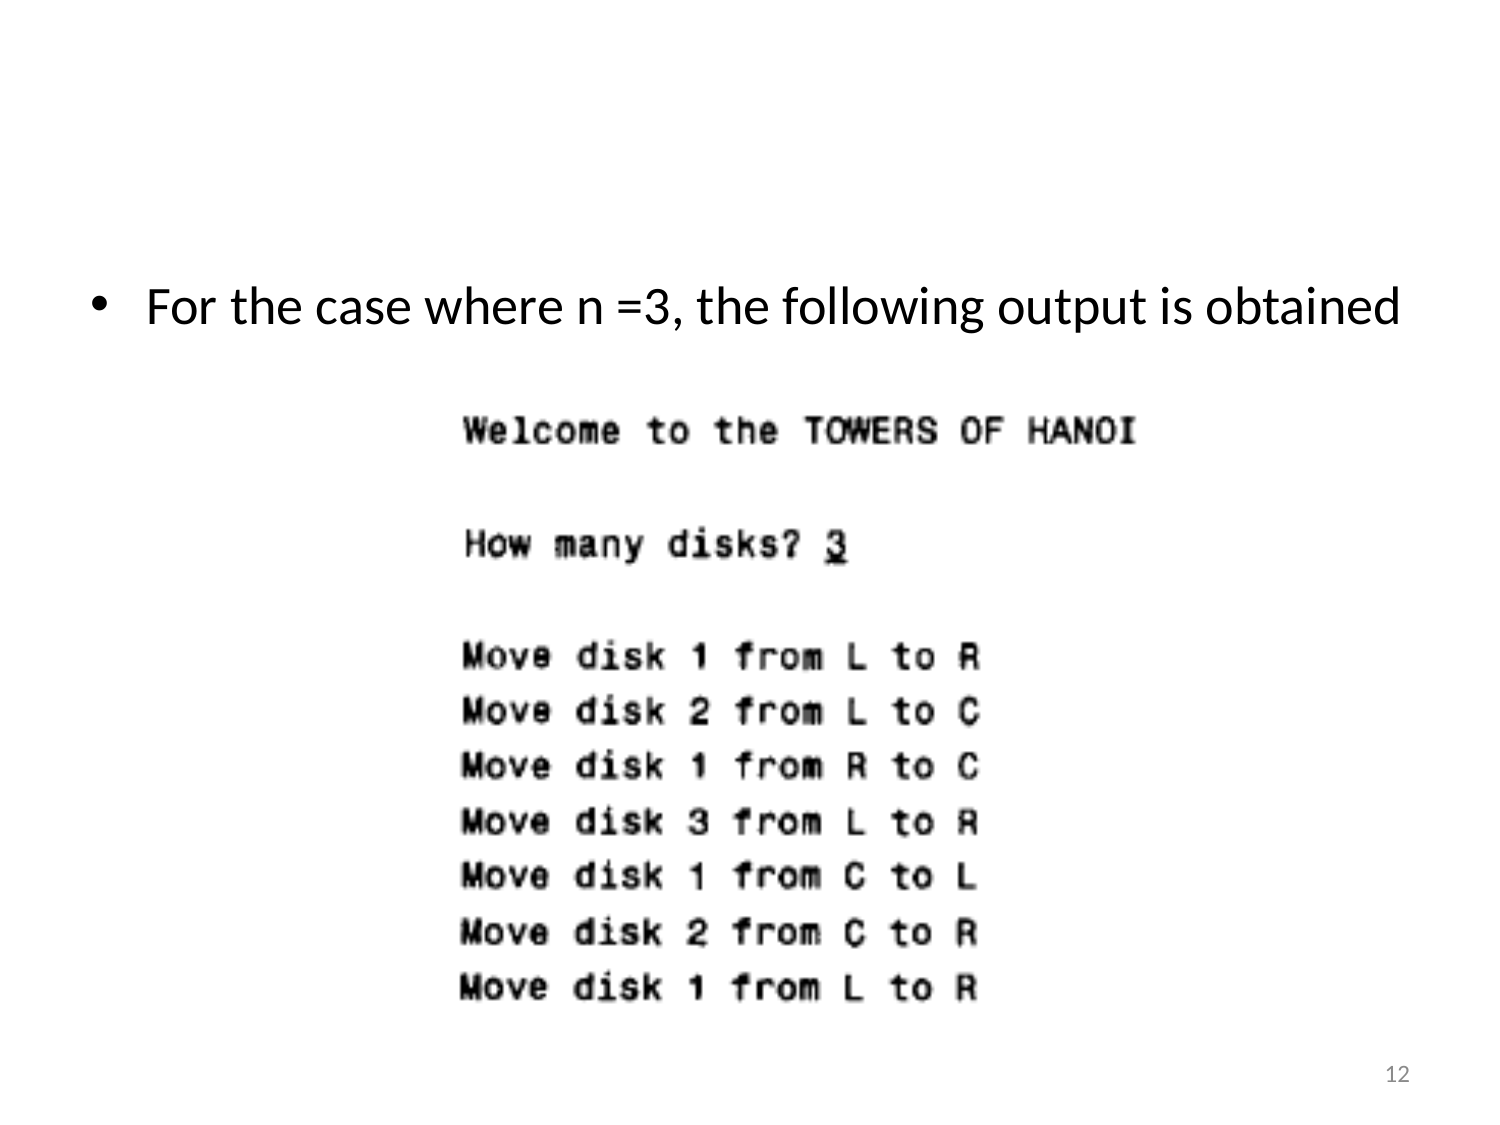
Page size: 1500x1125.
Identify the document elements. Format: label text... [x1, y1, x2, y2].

list For the case where n =3, the following output is obtained [75, 262, 1425, 1005]
slide_number 12 [1074, 1042, 1425, 1103]
picture [437, 399, 1161, 1017]
